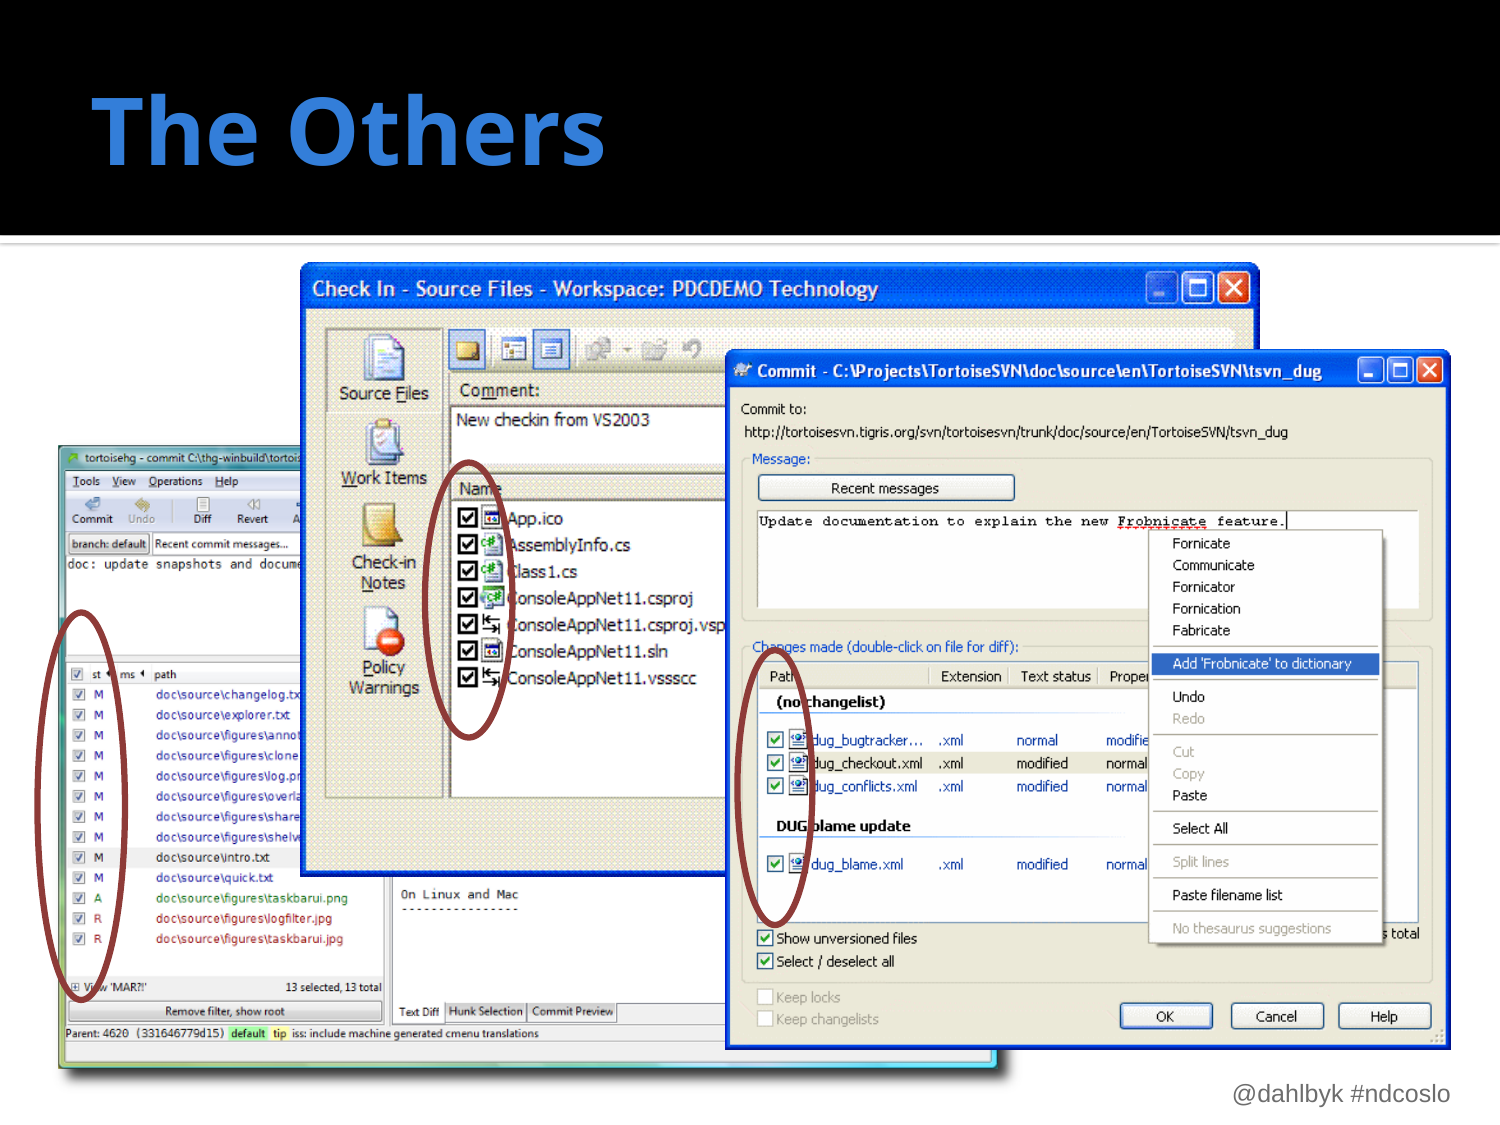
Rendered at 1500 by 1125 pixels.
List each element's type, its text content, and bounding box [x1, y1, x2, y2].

picture [49, 262, 1451, 1096]
text_box [33, 679, 44, 933]
slide_number @dahlbyk #ndcoslo [1074, 1062, 1467, 1108]
title The Others [75, 25, 1425, 231]
